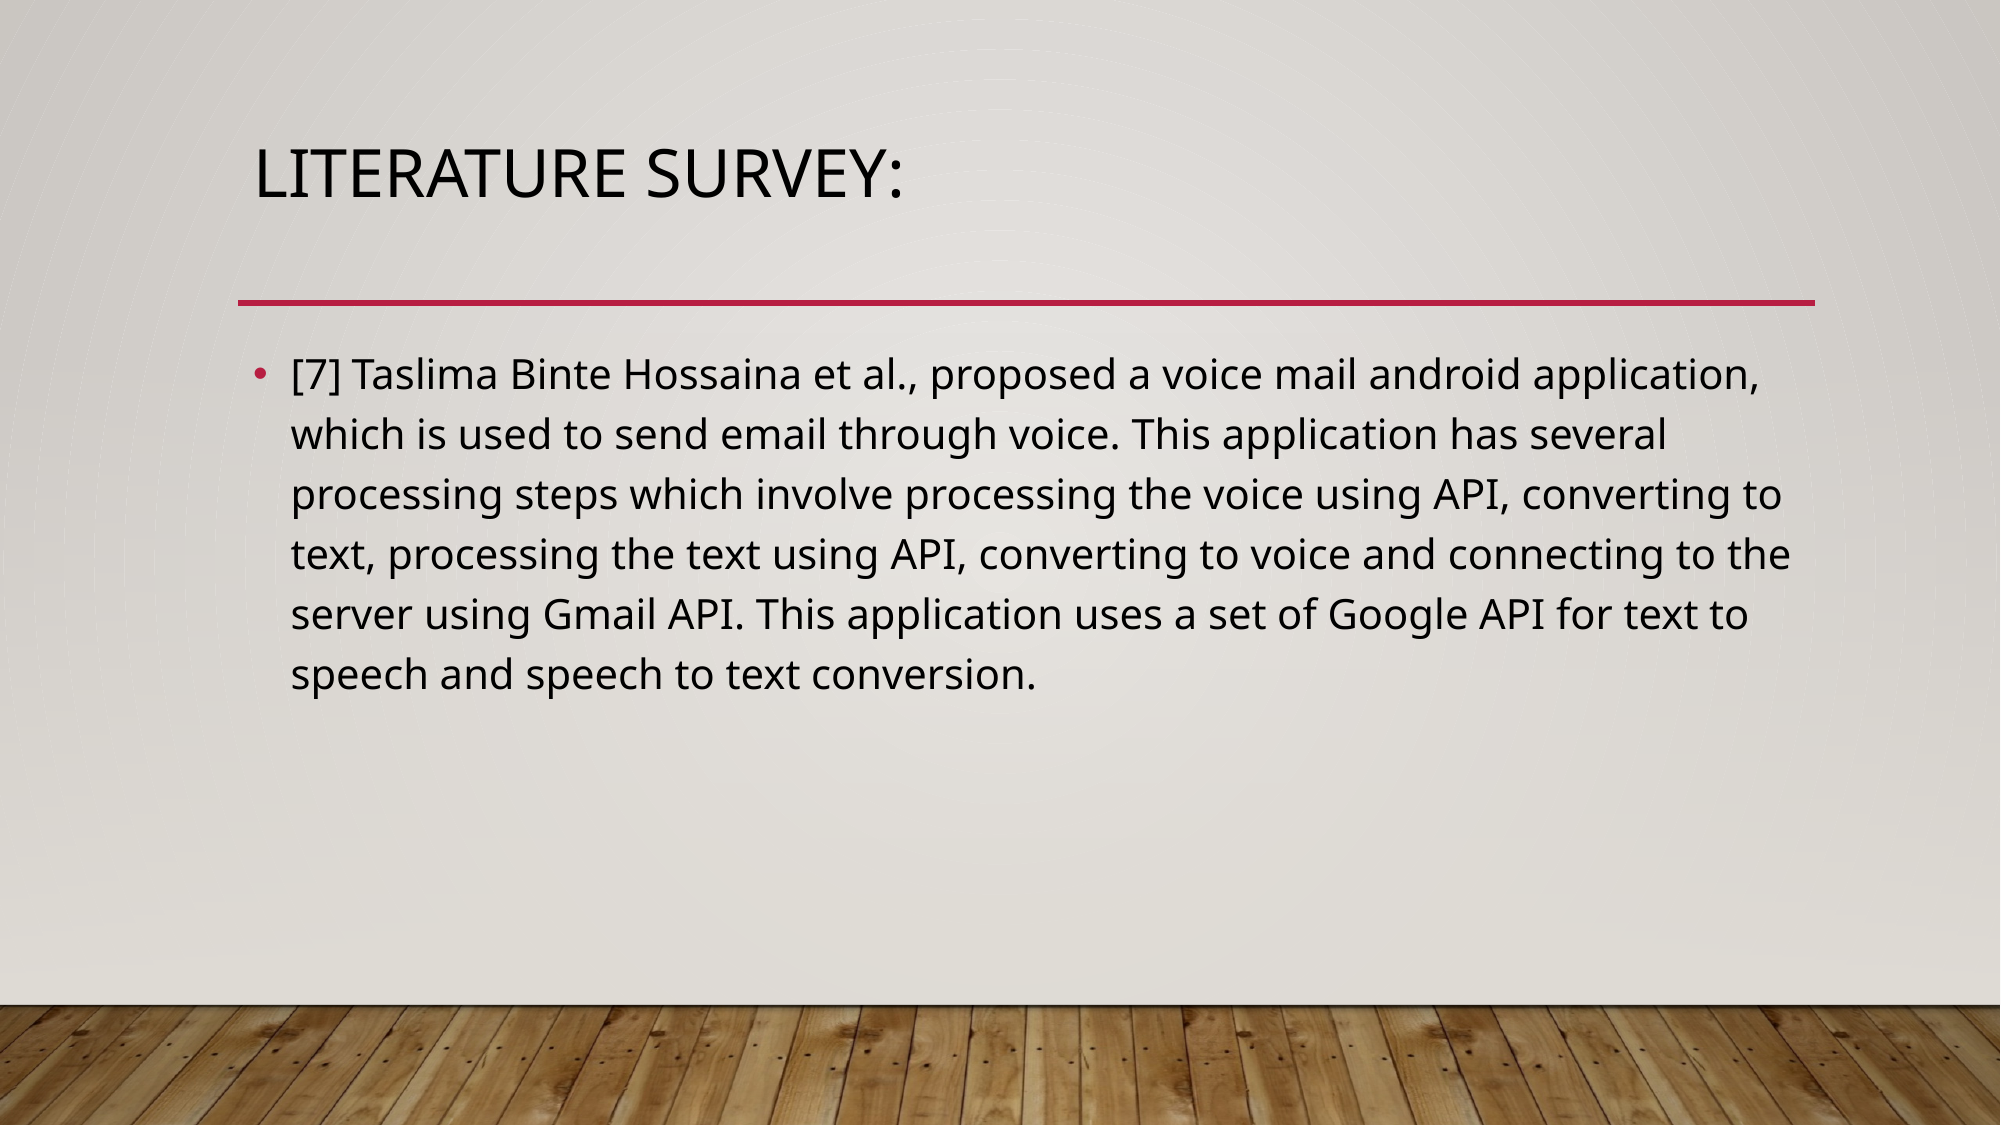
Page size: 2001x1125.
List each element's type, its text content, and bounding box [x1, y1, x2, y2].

title LITERATURE SURVEY: [238, 131, 1814, 305]
list [7] Taslima Binte Hossaina et al., proposed a voice mail android application, which is used to send email through voice. This application has several processing steps which involve processing the voice using API, converting to text, processing the text using API, converting to voice and connecting to the server using Gmail API. This application uses a set of Google API for text to speech and speech to text conversion. [238, 330, 1814, 897]
picture [0, 1005, 2000, 1125]
